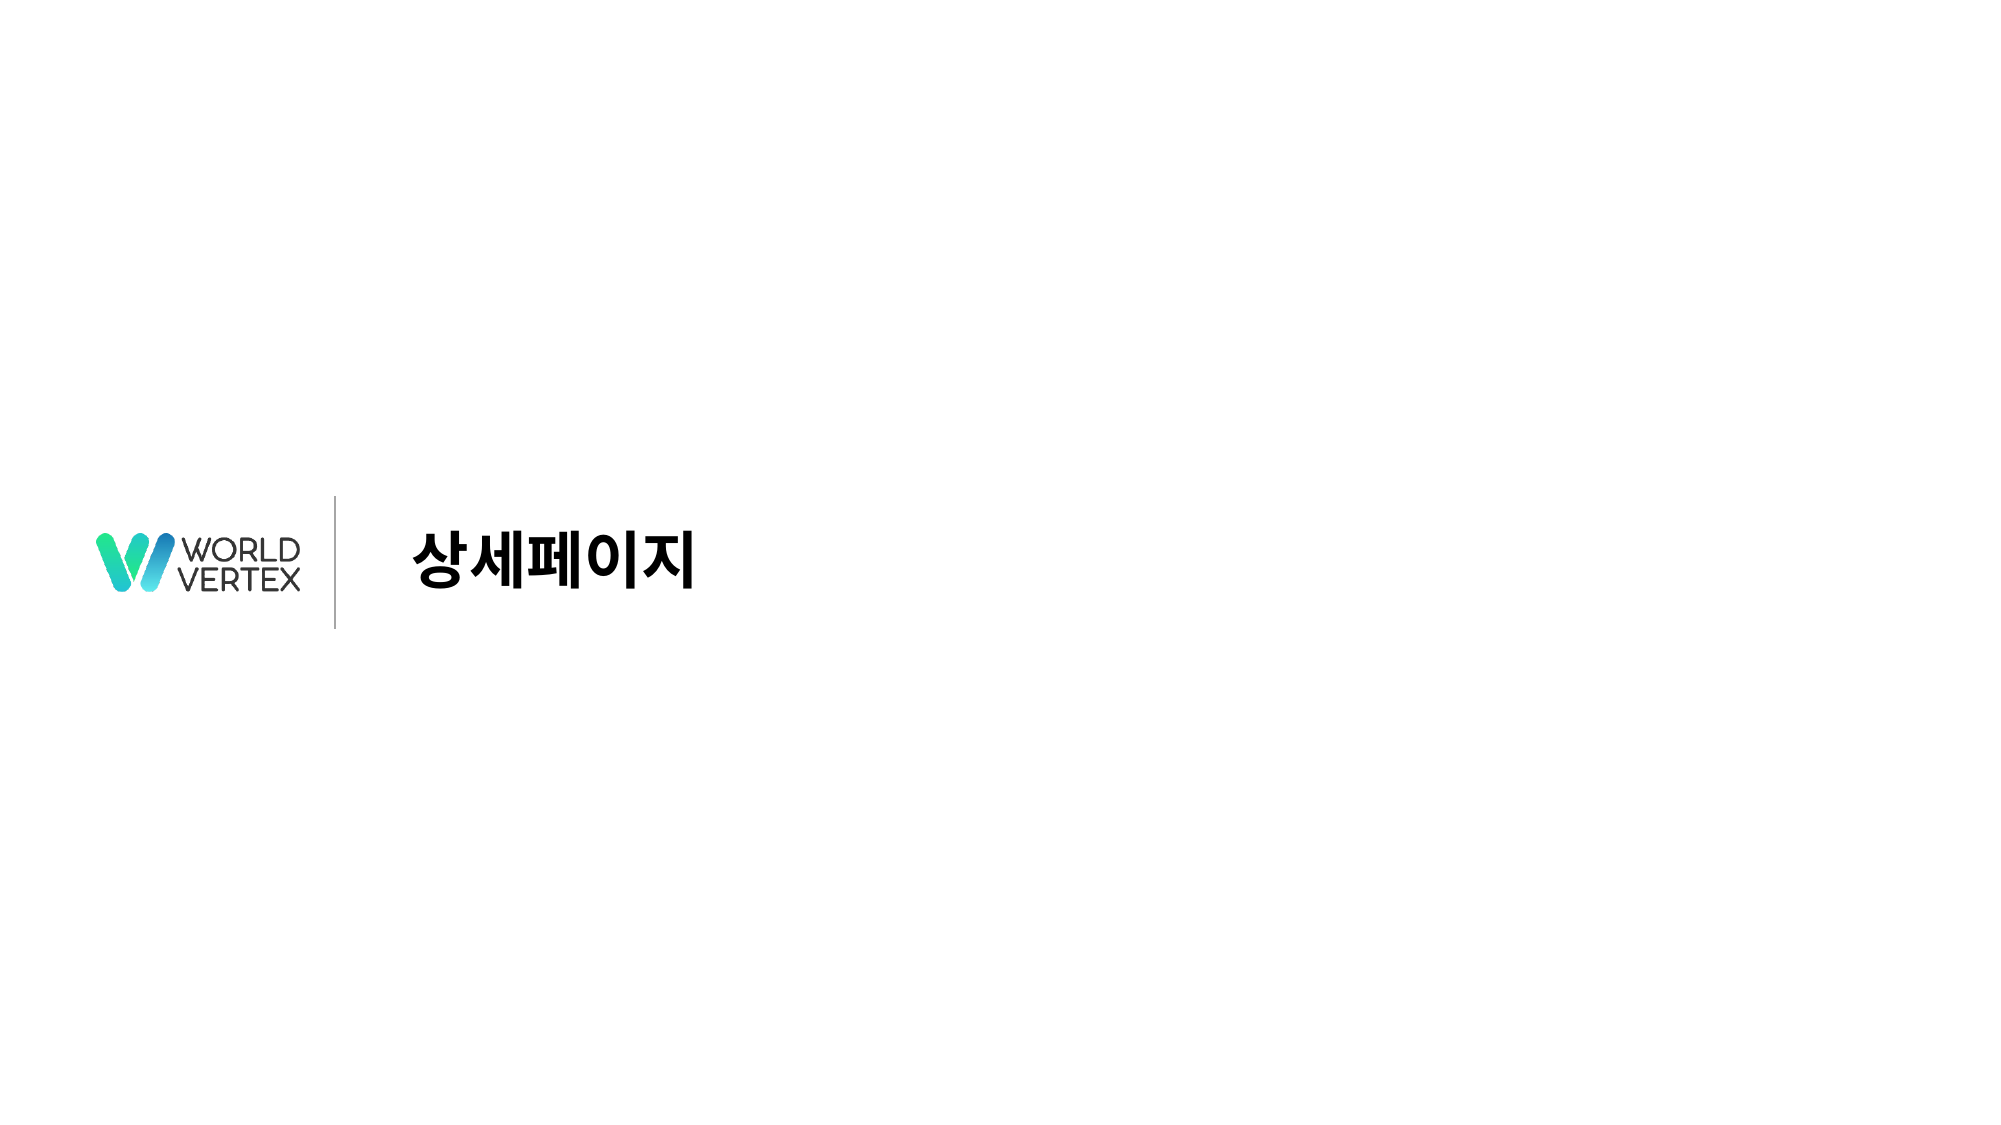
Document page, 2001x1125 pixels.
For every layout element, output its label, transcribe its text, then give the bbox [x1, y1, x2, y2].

title 상세페이지 [396, 420, 1945, 706]
picture [96, 533, 300, 592]
